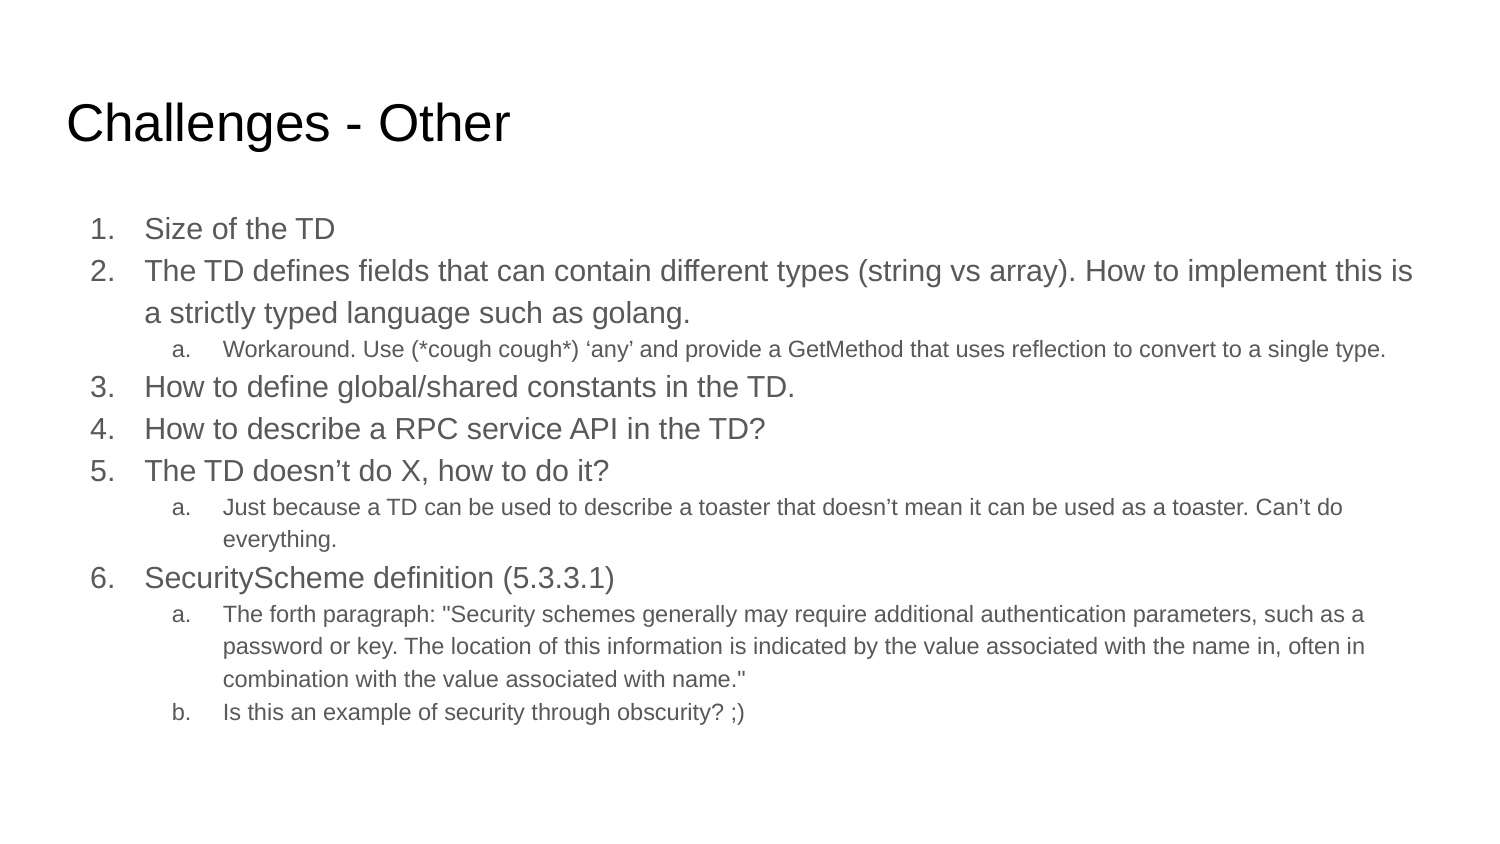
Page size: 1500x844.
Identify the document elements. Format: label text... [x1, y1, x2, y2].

list Size of the TD The TD defines fields that can contain different types (string vs array). How to implement this is a strictly typed language such as golang. Workaround. Use (*cough cough*) ‘any’ and provide a GetMethod that uses reflection to convert to a single type. How to define global/shared constants in the TD. How to describe a RPC service API in the TD? The TD doesn’t do X, how to do it? Just because a TD can be used to describe a toaster that doesn’t mean it can be used as a toaster. Can’t do everything. SecurityScheme definition (5.3.3.1) The forth paragraph: "Security schemes generally may require additional authentication parameters, such as a password or key. The location of this information is indicated by the value associated with the name in, often in combination with the value associated with name." Is this an example of security through obscurity? ;) [51, 189, 1449, 750]
title Challenges - Other [51, 72, 1449, 167]
